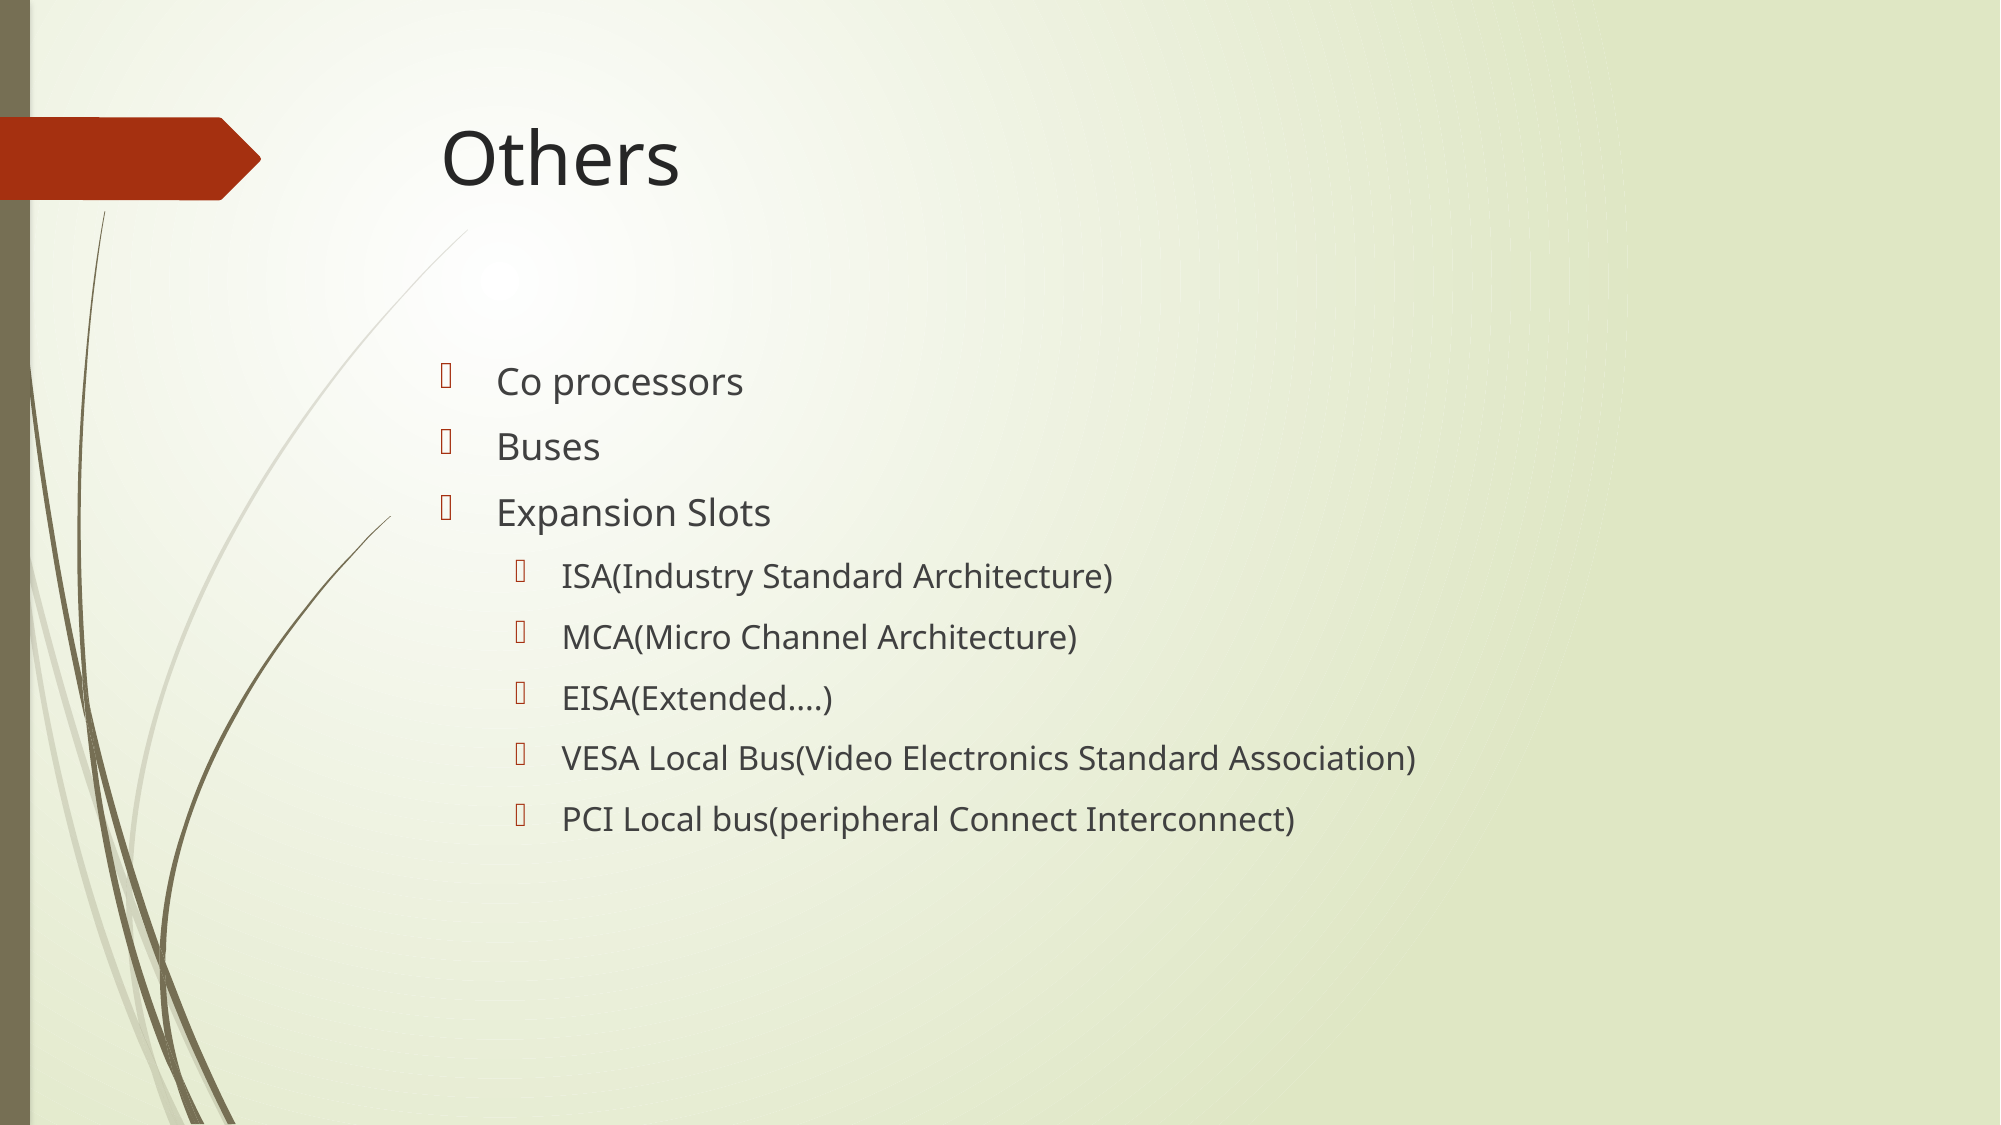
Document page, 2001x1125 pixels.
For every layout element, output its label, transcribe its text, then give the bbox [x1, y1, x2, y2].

title Others [425, 102, 1888, 313]
list Co processors Buses Expansion Slots ISA(Industry Standard Architecture) MCA(Micro Channel Architecture) EISA(Extended….) VESA Local Bus(Video Electronics Standard Association) PCI Local bus(peripheral Connect Interconnect) [424, 350, 1888, 970]
